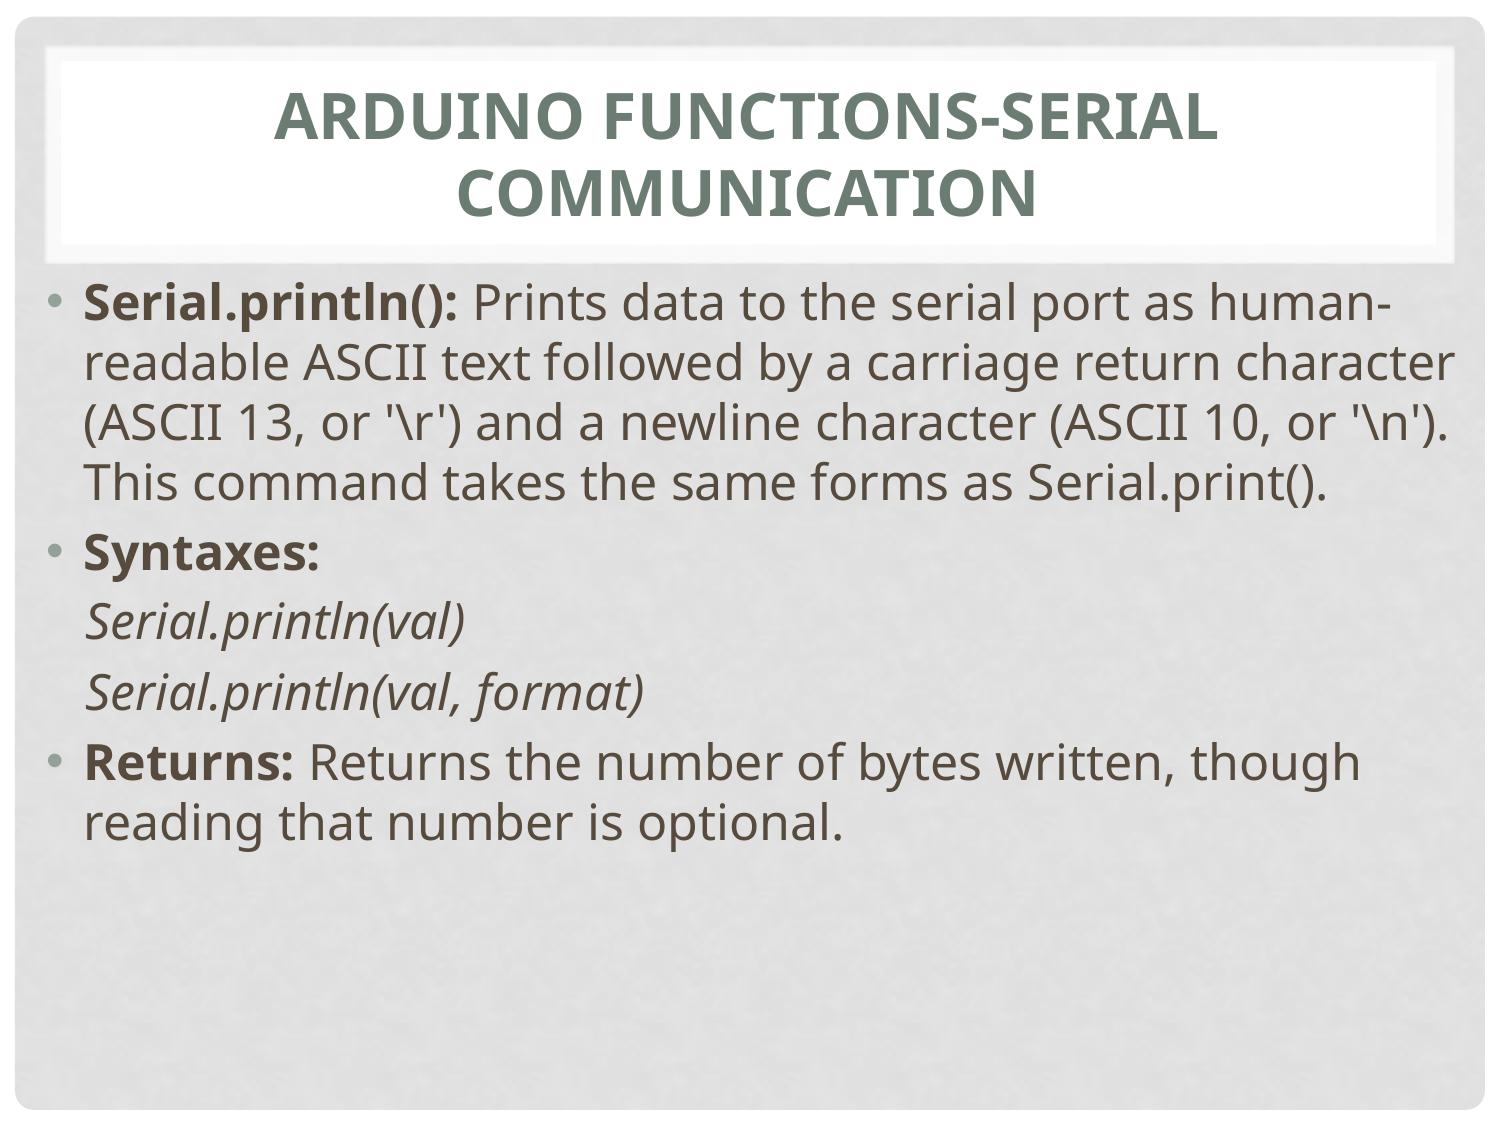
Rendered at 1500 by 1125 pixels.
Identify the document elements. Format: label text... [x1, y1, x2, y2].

list Serial.println(): Prints data to the serial port as human-readable ASCII text followed by a carriage return character (ASCII 13, or '\r') and a newline character (ASCII 10, or '\n'). This command takes the same forms as Serial.print(). Syntaxes: Serial.println(val) Serial.println(val, format) Returns: Returns the number of bytes written, though reading that number is optional. [12, 262, 1475, 1113]
title Arduino Functions-SERIAL COMMUNICATION [69, 66, 1425, 238]
